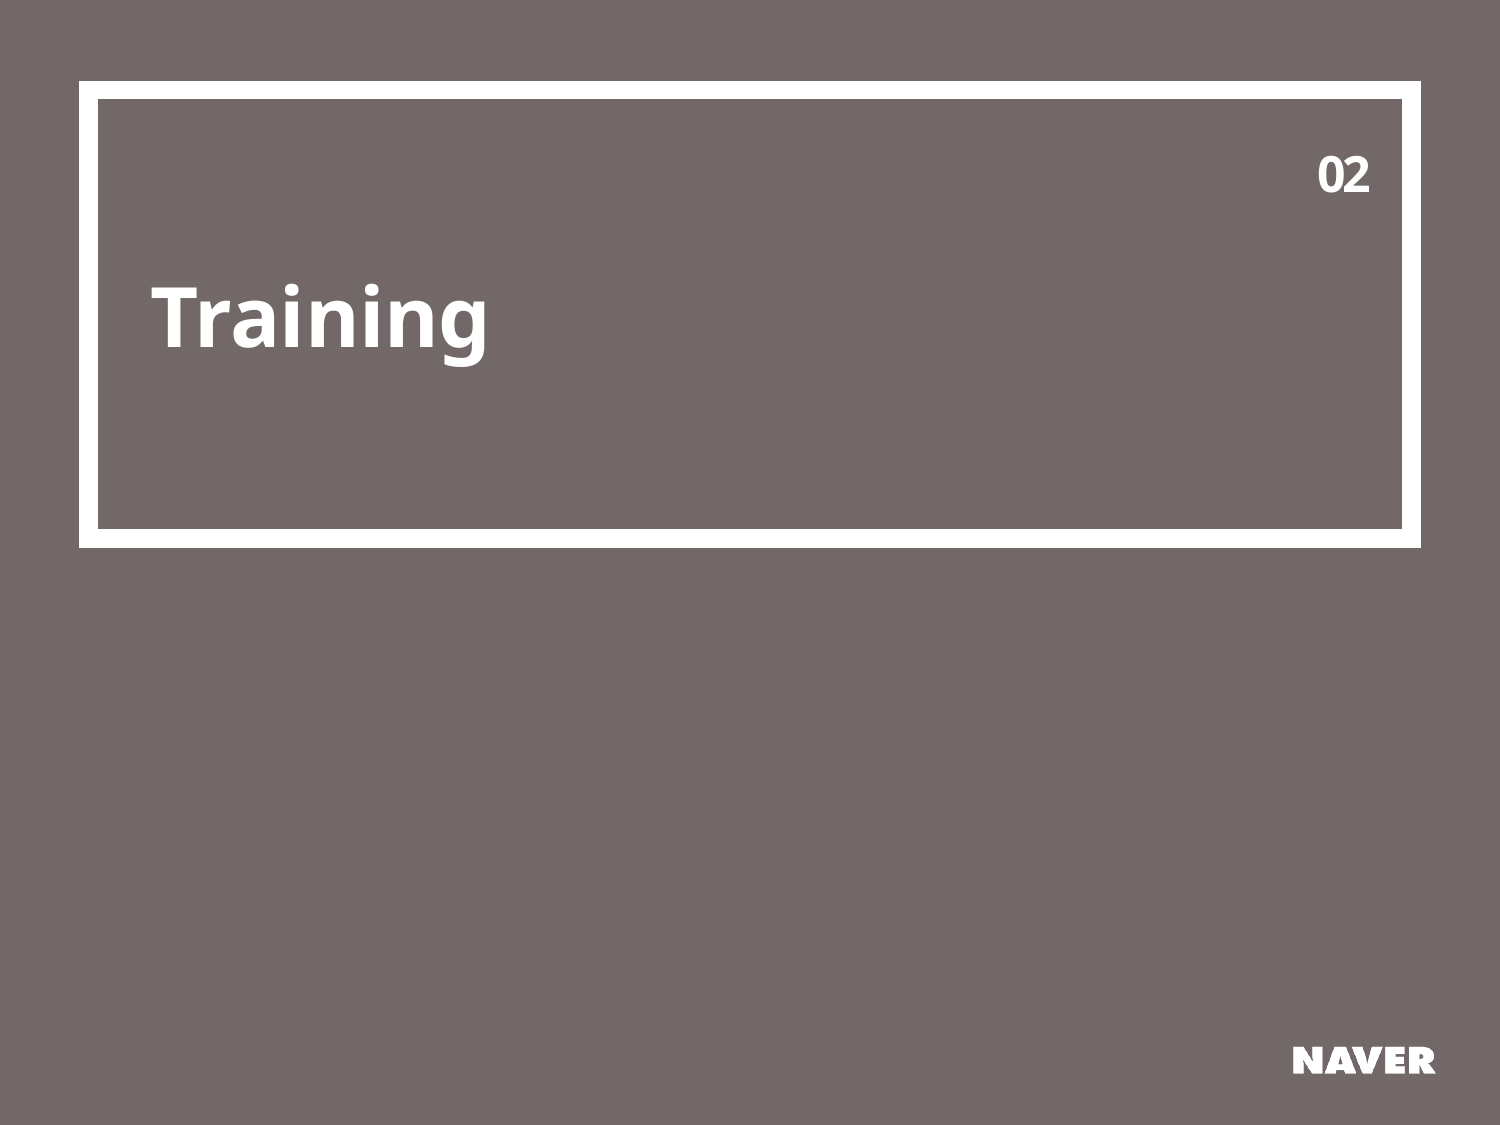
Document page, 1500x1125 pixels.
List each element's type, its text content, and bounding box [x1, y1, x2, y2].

picture [1293, 1046, 1436, 1074]
text_box 02 [1116, 78, 1386, 256]
text_box [0, 0, 1500, 1125]
title Training [135, 157, 1500, 471]
text_box [86, 88, 1413, 541]
